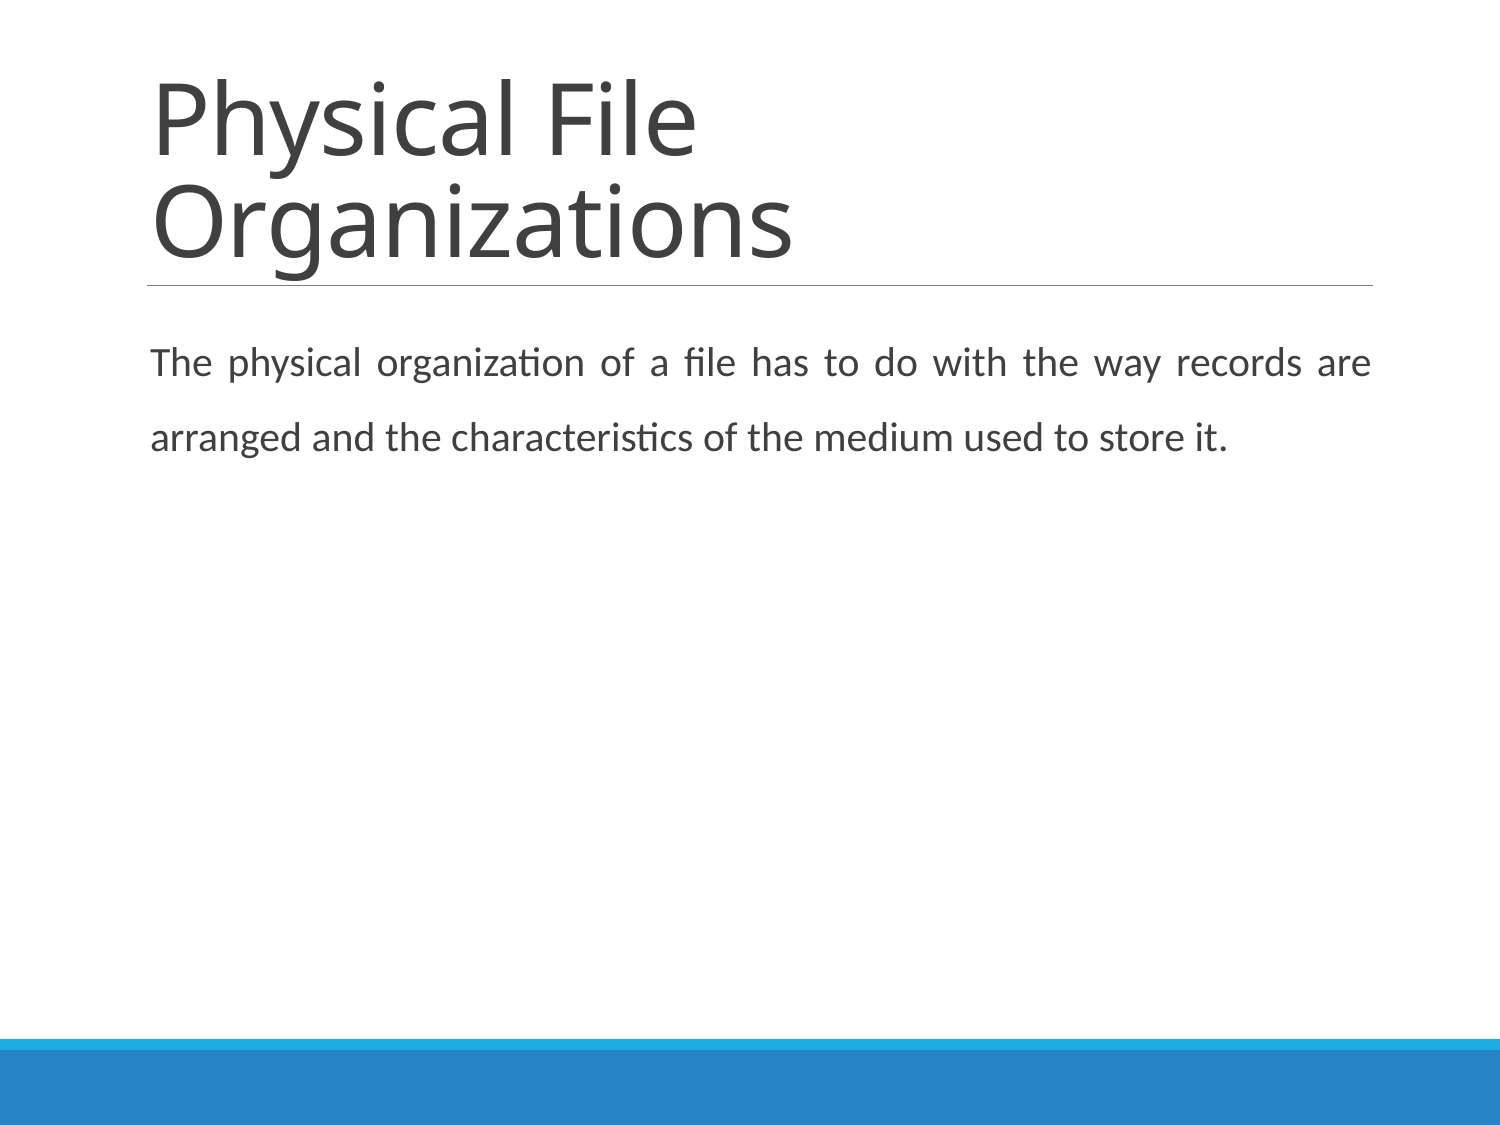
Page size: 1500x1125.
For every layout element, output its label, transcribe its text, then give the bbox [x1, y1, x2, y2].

title Physical File Organizations [135, 47, 1373, 285]
list The physical organization of a file has to do with the way records are arranged and the characteristics of the medium used to store it. [135, 302, 1373, 963]
